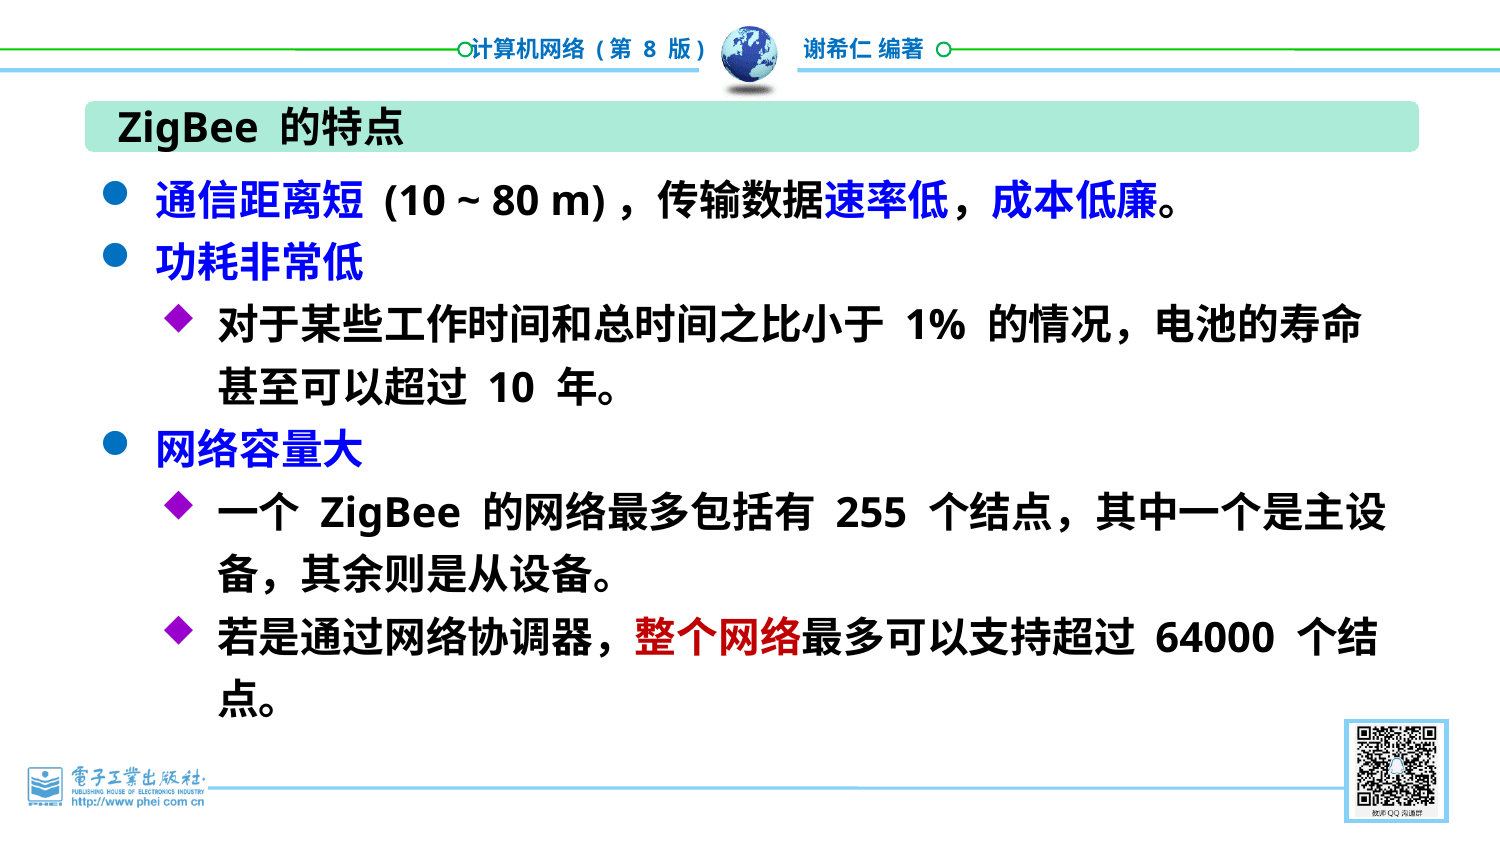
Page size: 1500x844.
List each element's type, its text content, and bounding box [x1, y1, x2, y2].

text_box 通信距离短 (10 ~ 80 m)，传输数据速率低，成本低廉。 功耗非常低 对于某些工作时间和总时间之比小于 1% 的情况，电池的寿命甚至可以超过 10 年。 网络容量大 一个 ZigBee 的网络最多包括有 255 个结点，其中一个是主设备，其余则是从设备。 若是通过网络协调器，整个网络最多可以支持超过 64000 个结点。 [84, 153, 1420, 731]
text_box [84, 101, 103, 152]
picture [719, 24, 780, 100]
picture [1355, 724, 1438, 817]
text_box ZigBee 的特点 [103, 92, 420, 153]
text_box [420, 101, 1420, 152]
picture [23, 764, 208, 809]
